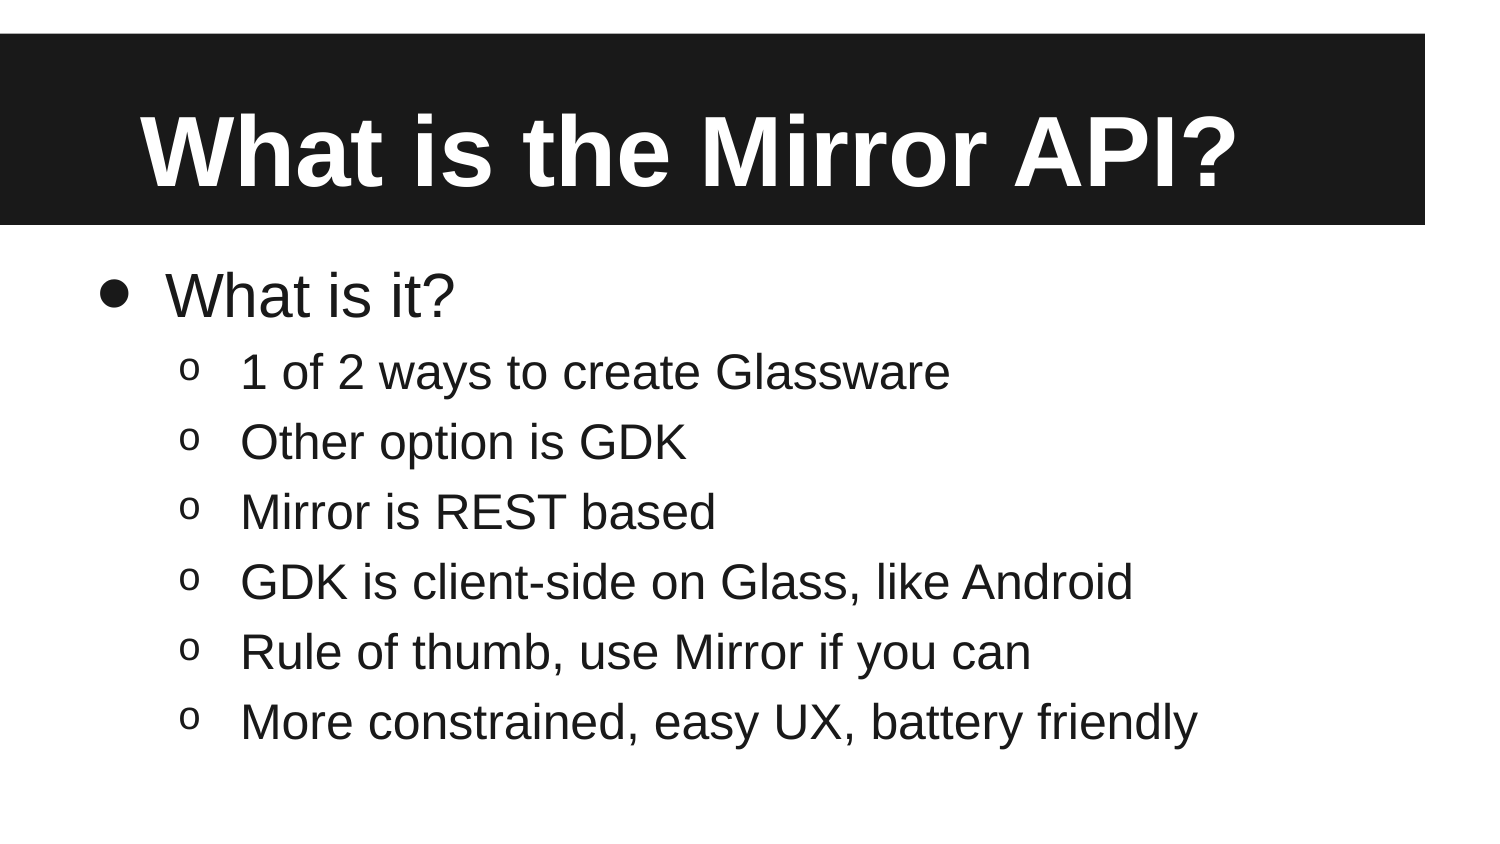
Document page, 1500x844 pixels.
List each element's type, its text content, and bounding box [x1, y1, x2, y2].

title What is the Mirror API? [75, 33, 1425, 221]
list What is it? 1 of 2 ways to create Glassware Other option is GDK Mirror is REST based GDK is client-side on Glass, like Android Rule of thumb, use Mirror if you can More constrained, easy UX, battery friendly [75, 239, 1425, 808]
